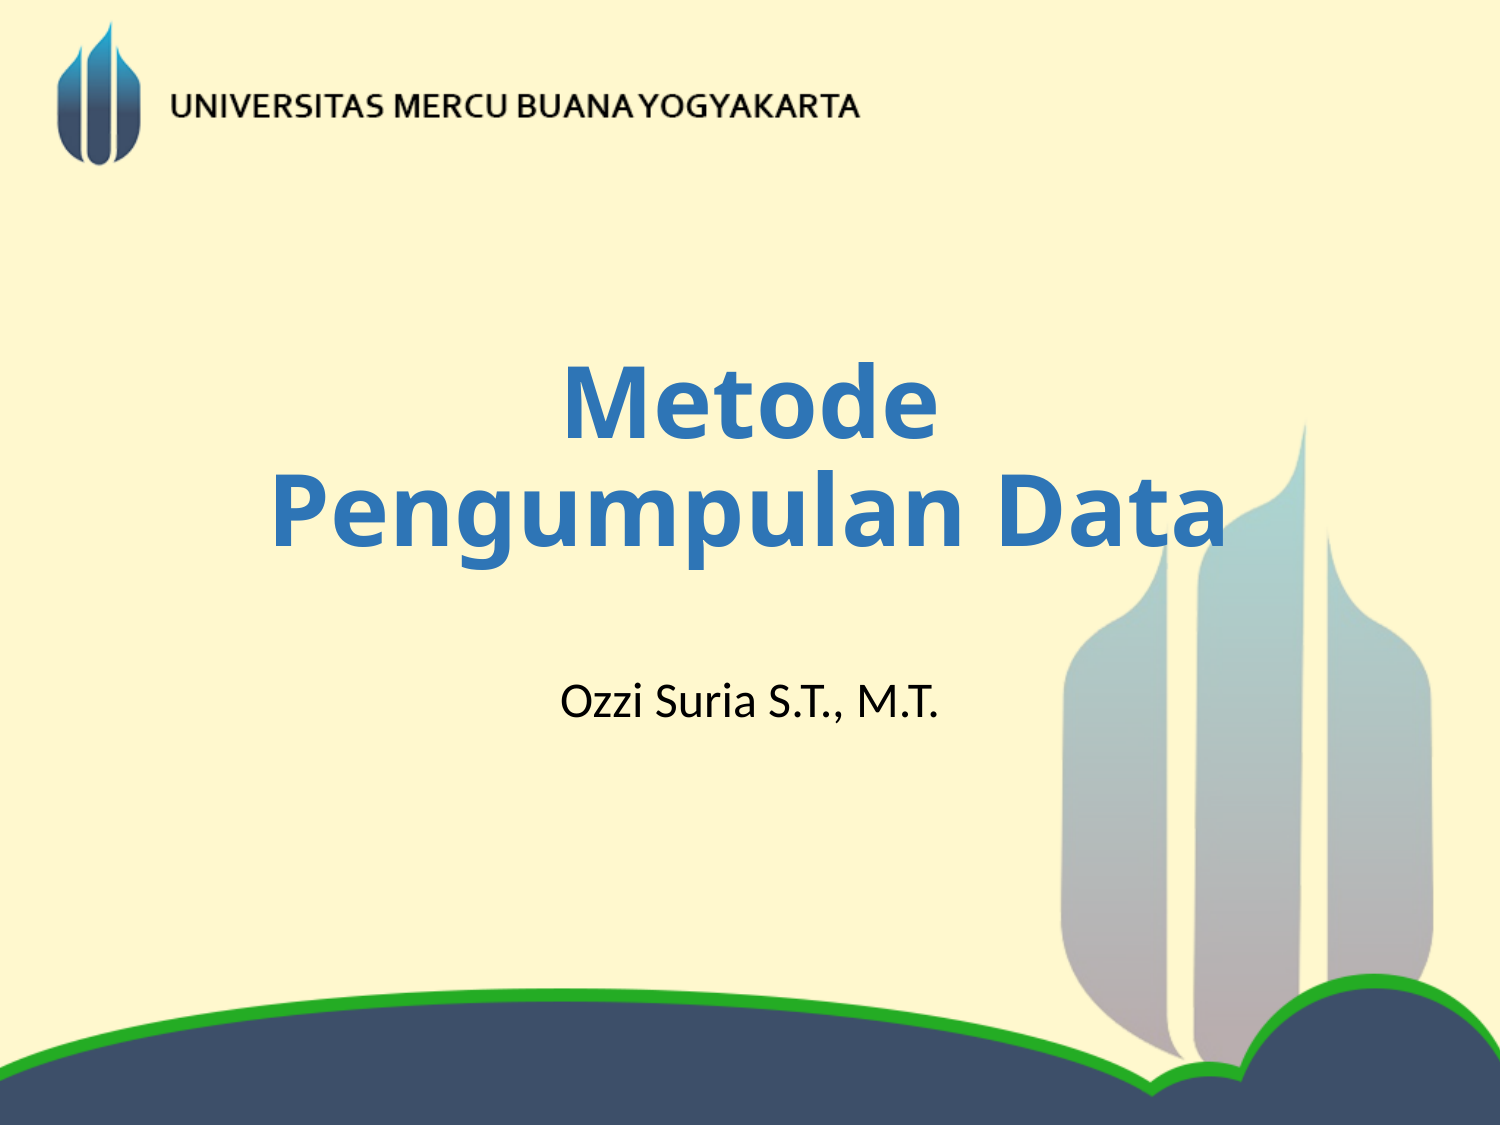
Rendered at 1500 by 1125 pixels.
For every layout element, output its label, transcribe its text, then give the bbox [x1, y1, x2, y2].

picture [0, 0, 1500, 1125]
title Metode Pengumpulan Data [187, 322, 1313, 576]
subtitle Ozzi Suria S.T., M.T. [187, 590, 1313, 863]
